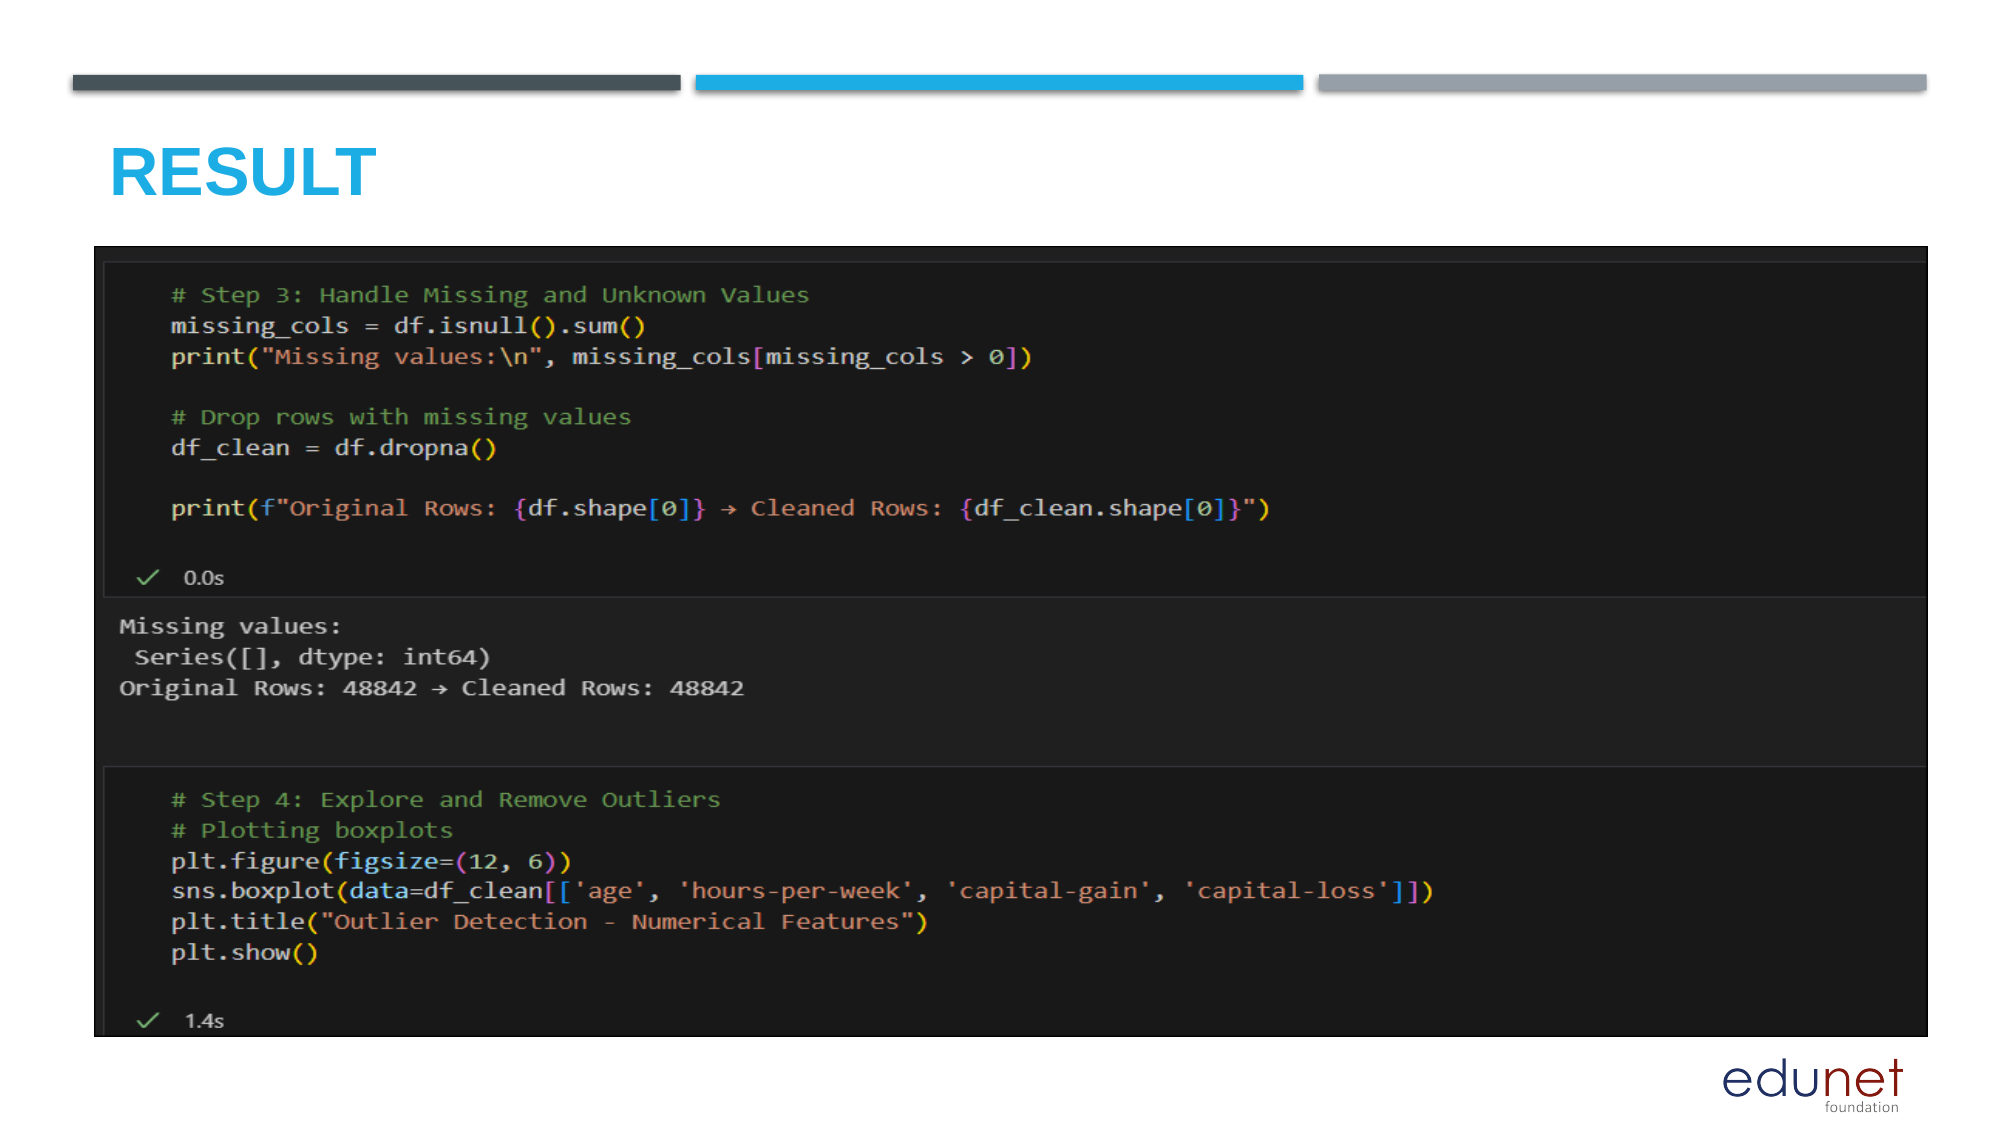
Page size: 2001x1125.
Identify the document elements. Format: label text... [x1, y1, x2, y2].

picture [93, 245, 1928, 1037]
title Result [94, 119, 1904, 217]
picture [1719, 1056, 1905, 1116]
